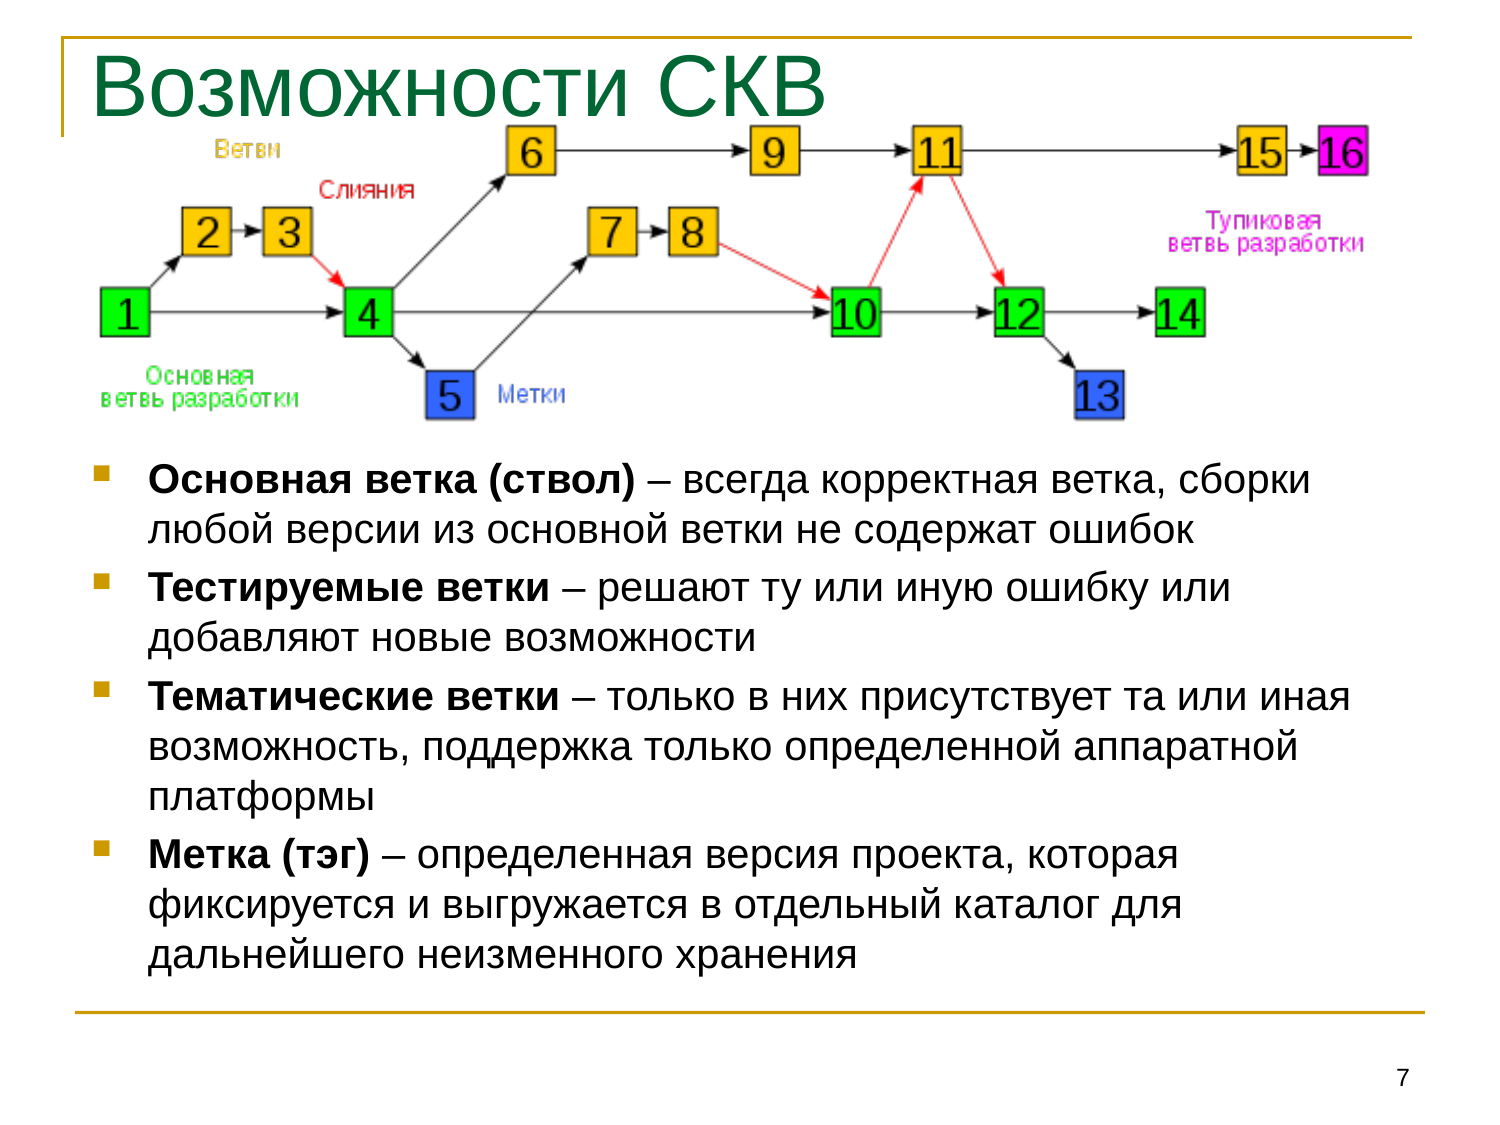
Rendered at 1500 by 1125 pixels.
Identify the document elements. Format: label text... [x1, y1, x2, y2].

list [76, 101, 1400, 442]
title Возможности СКВ [74, 20, 1426, 209]
slide_number 7 [1074, 1023, 1426, 1100]
text_box Основная ветка (ствол) – всегда корректная ветка, сборки любой версии из основной ветки не содержат ошибок Тестируемые ветки – решают ту или иную ошибку или добавляют новые возможности Тематические ветки – только в них присутствует та или иная возможность, поддержка только определенной аппаратной платформы Метка (тэг) – определенная версия проекта, которая фиксируется и выгружается в отдельный каталог для дальнейшего неизменного хранения [76, 444, 1427, 1000]
